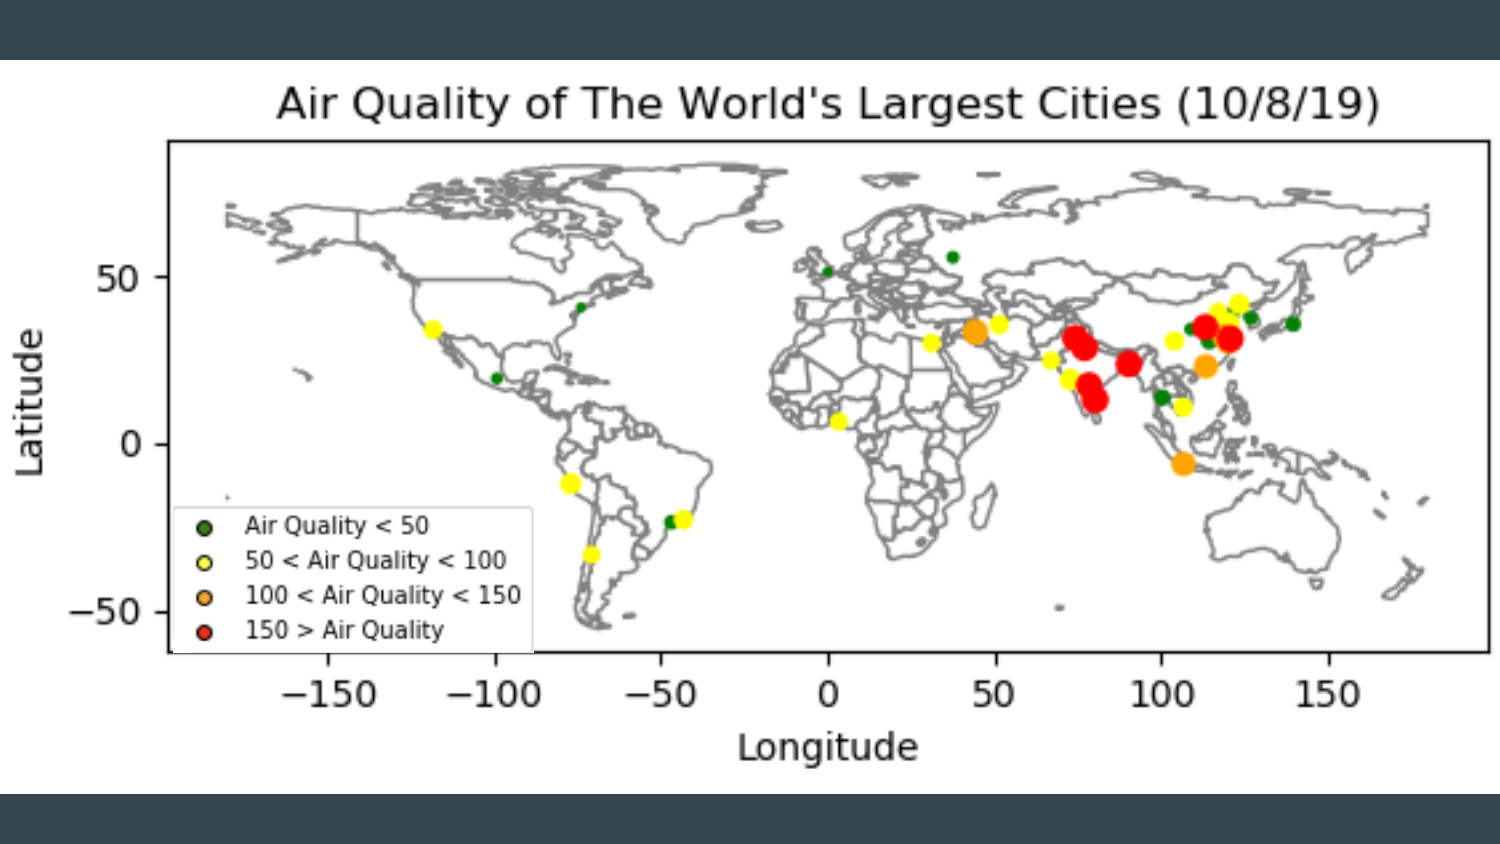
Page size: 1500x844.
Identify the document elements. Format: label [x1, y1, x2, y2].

picture [0, 60, 1500, 794]
